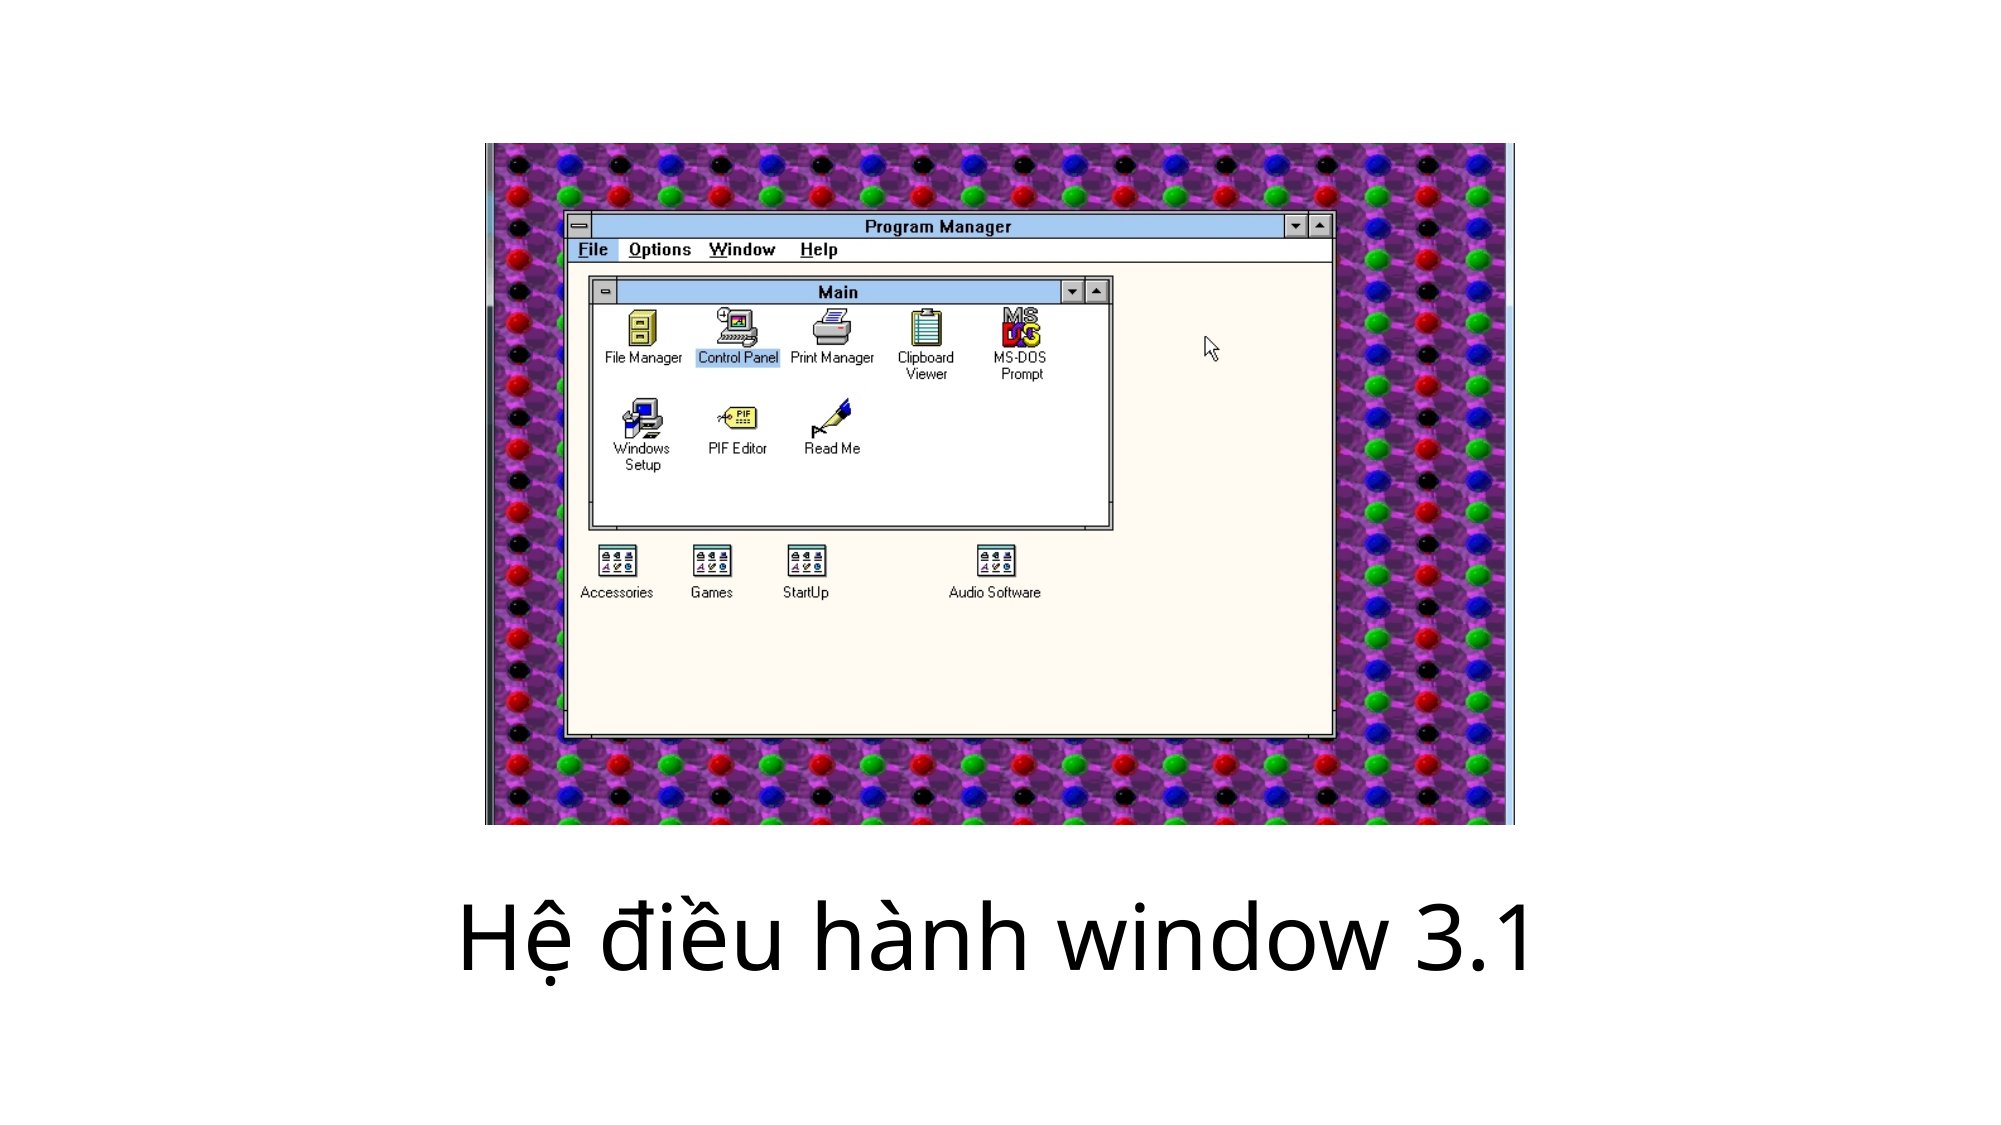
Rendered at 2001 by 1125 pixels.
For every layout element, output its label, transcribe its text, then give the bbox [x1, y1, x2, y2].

picture [485, 143, 1515, 825]
title Hệ điều hành window 3.1 [137, 825, 1863, 1057]
